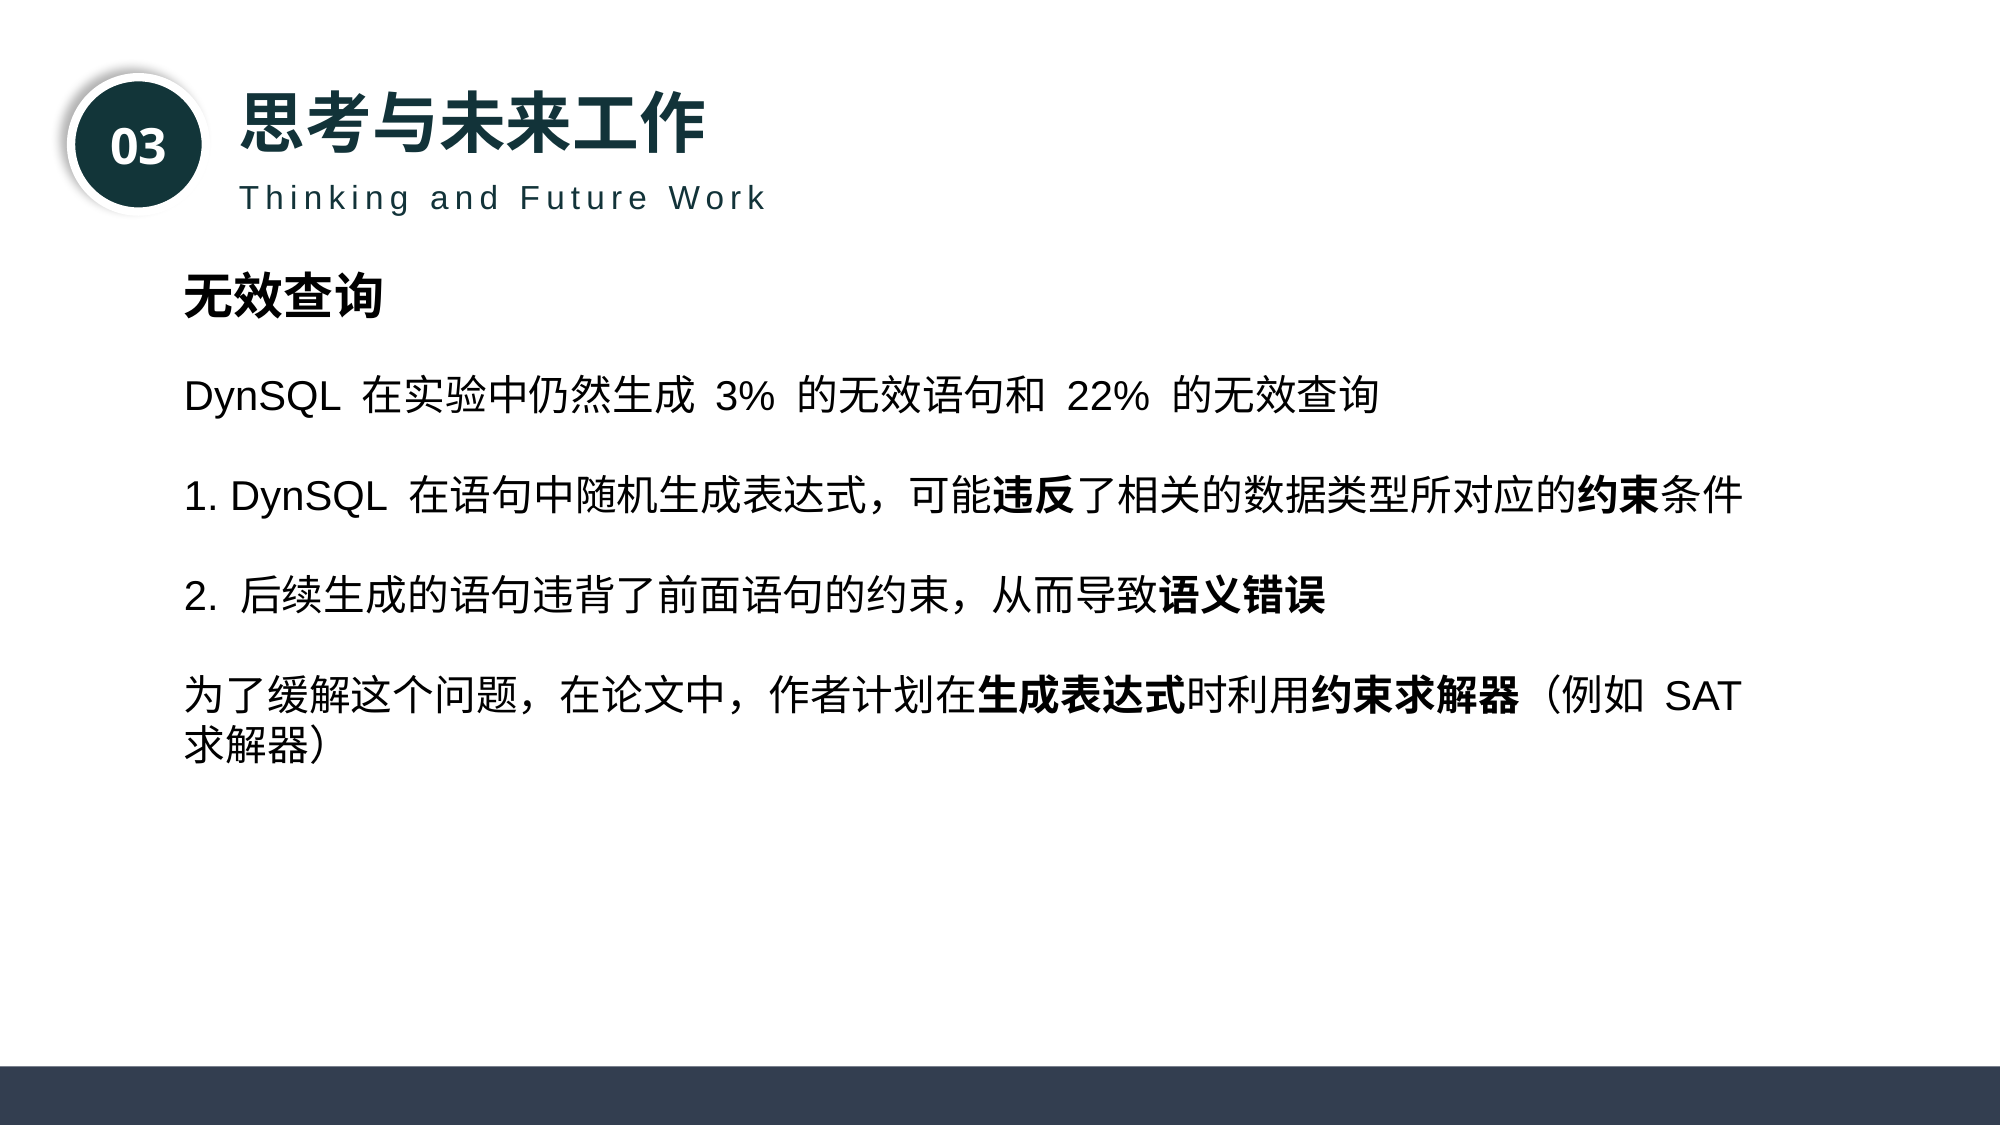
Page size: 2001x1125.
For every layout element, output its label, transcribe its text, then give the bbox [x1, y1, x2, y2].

text_box [0, 1065, 2000, 1125]
text_box 无效查询 DynSQL 在实验中仍然生成 3% 的无效语句和 22% 的无效查询 1. DynSQL 在语句中随机生成表达式，可能违反了相关的数据类型所对应的约束条件 2. 后续生成的语句违背了前面语句的约束，从而导致语义错误 为了缓解这个问题，在论文中，作者计划在生成表达式时利用约束求解器（例如 SAT 求解器） [169, 256, 1792, 777]
text_box Thinking and Future Work [224, 168, 1046, 224]
text_box 03 [70, 76, 207, 213]
text_box 思考与未来工作 [224, 72, 954, 168]
